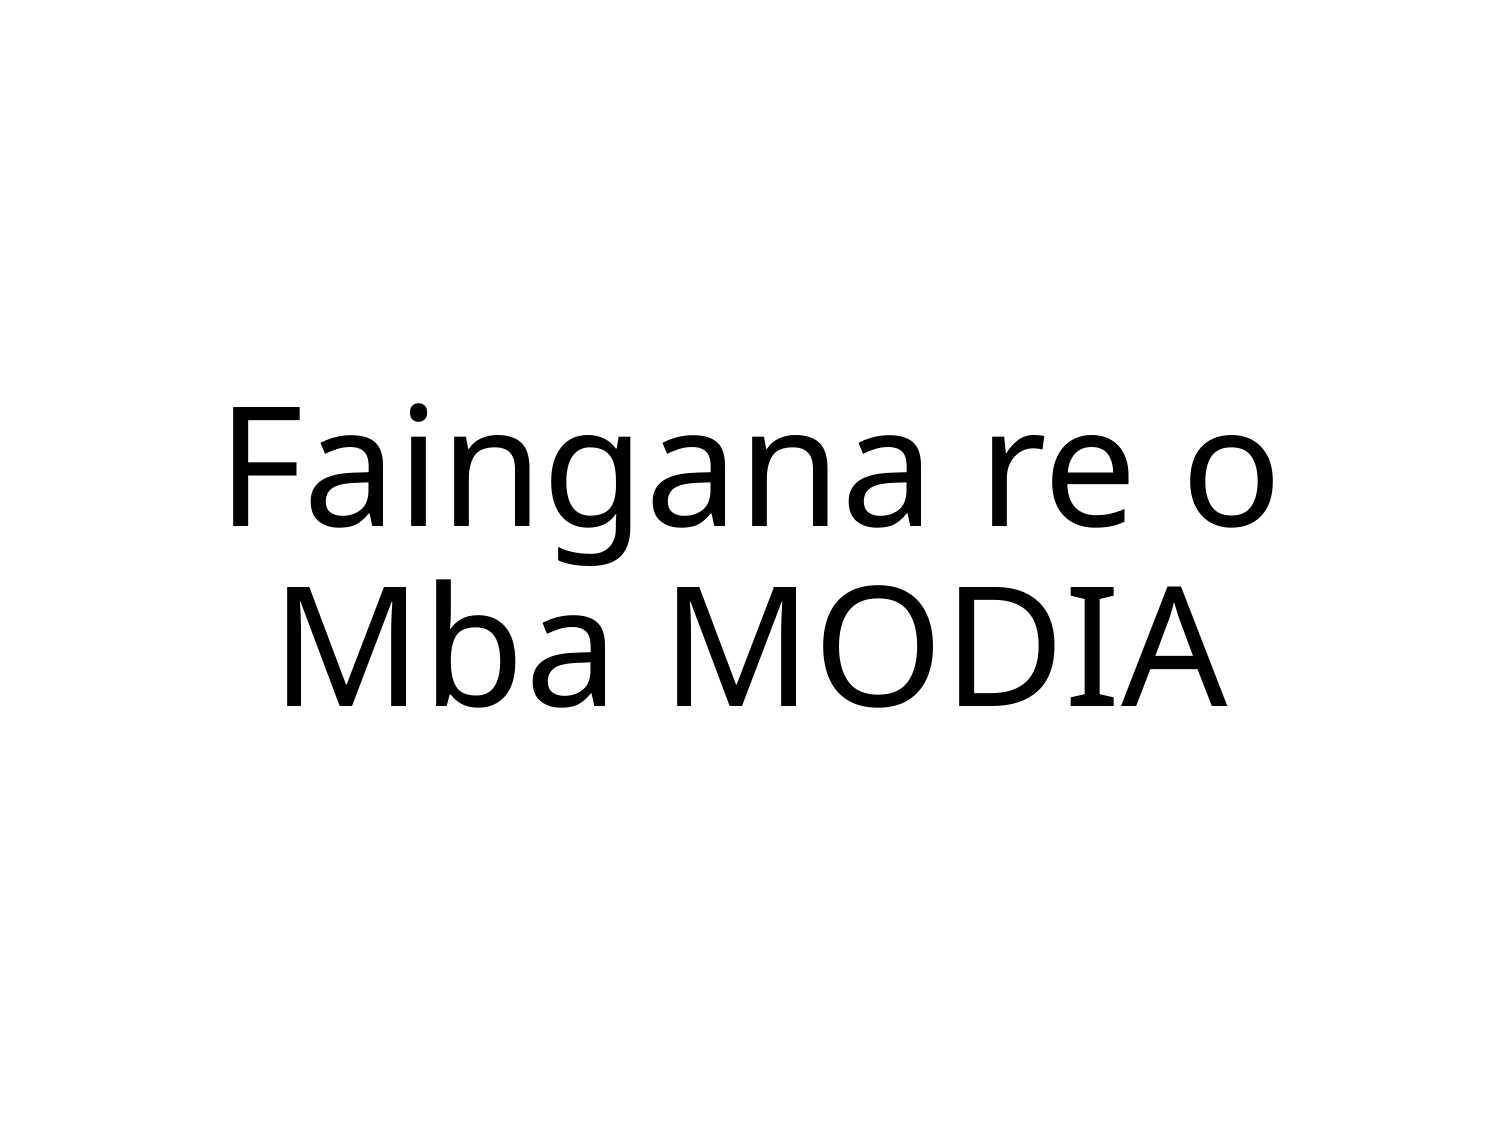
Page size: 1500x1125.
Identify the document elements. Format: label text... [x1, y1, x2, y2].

title Faingana re o Mba MODIA [0, 0, 1500, 1125]
